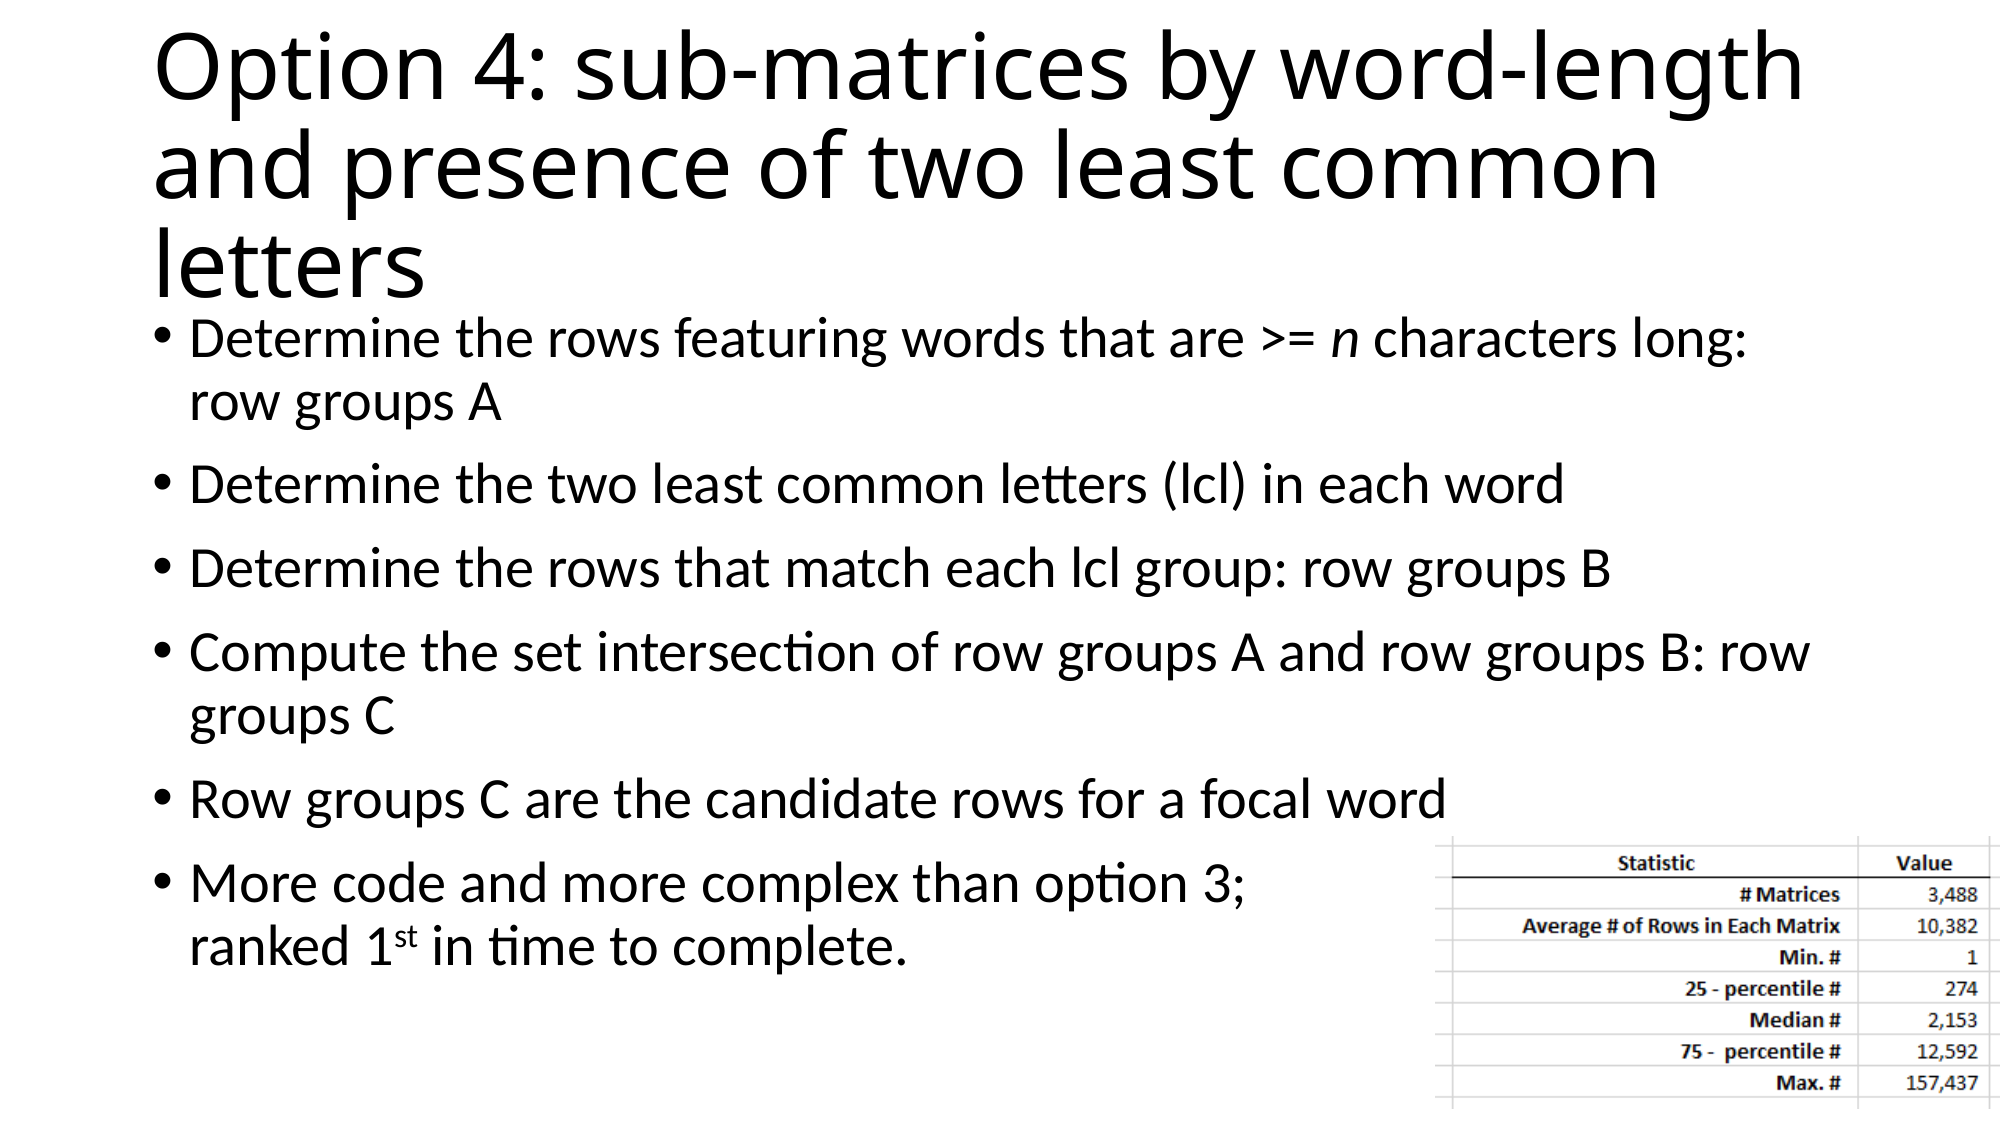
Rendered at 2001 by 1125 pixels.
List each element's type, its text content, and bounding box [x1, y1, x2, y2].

list Determine the rows featuring words that are >= n characters long: row groups A Determine the two least common letters (lcl) in each word Determine the rows that match each lcl group: row groups B Compute the set intersection of row groups A and row groups B: row groups C Row groups C are the candidate rows for a focal word More code and more complex than option 3; ranked 1st in time to complete. [137, 299, 1863, 1014]
picture [1435, 836, 2000, 1109]
title Option 4: sub-matrices by word-length and presence of two least common letters [137, 59, 1863, 278]
